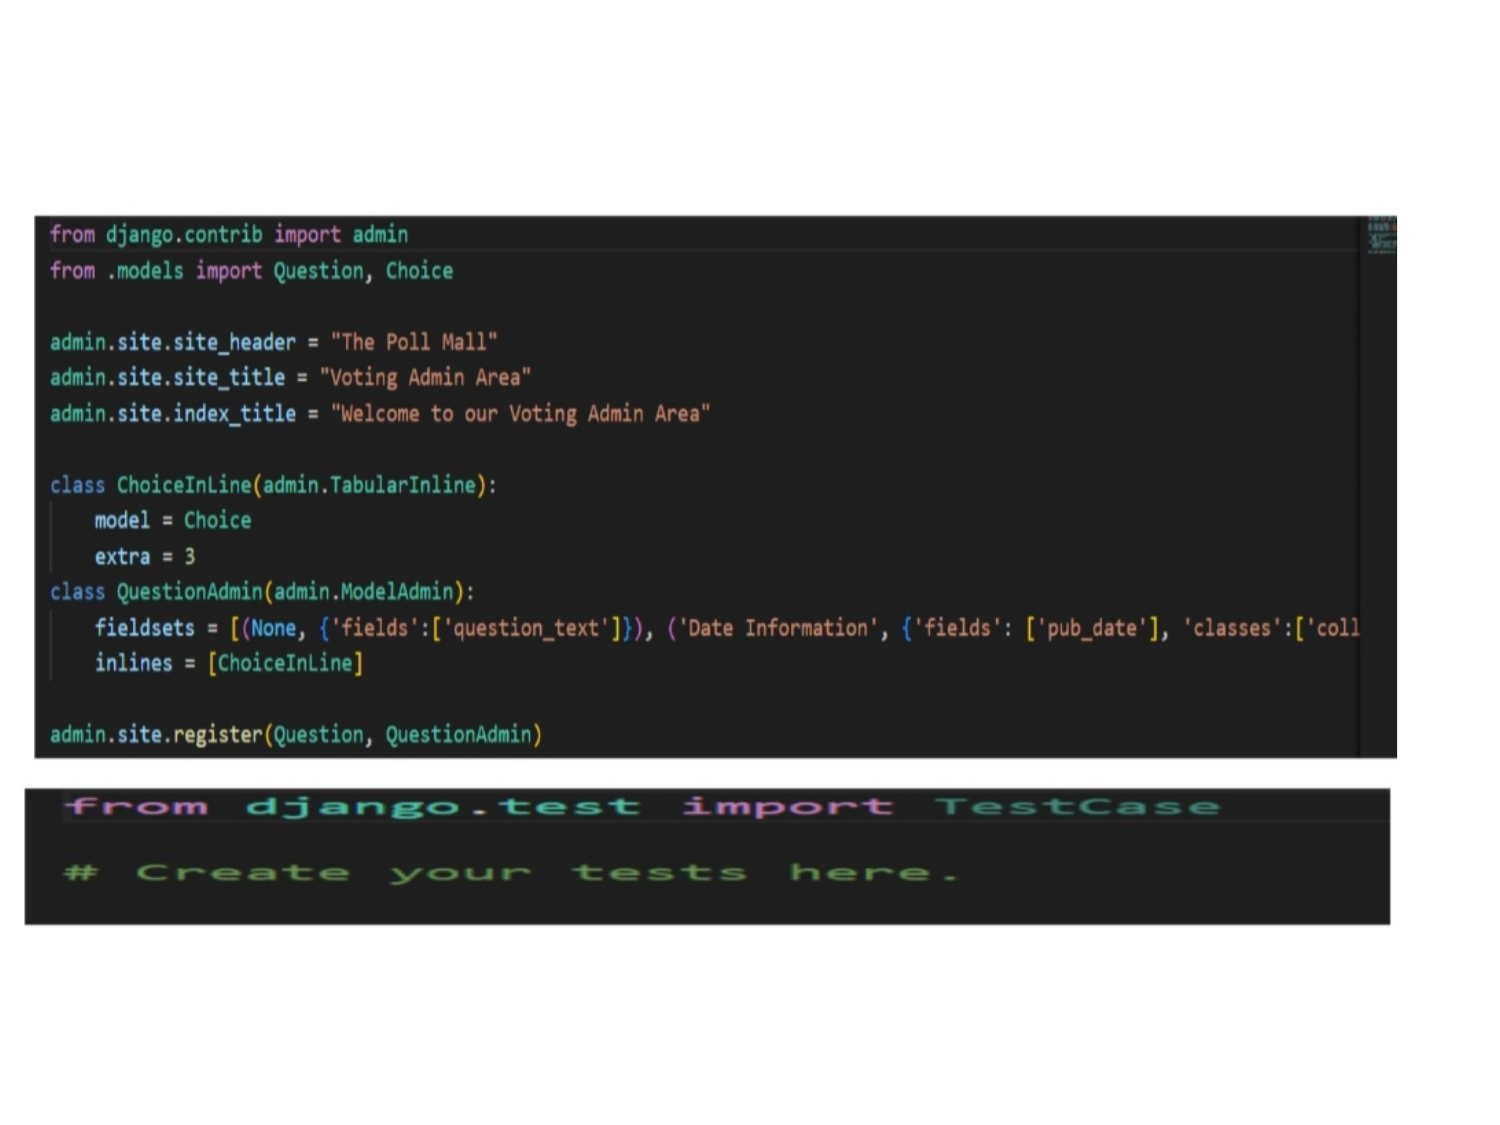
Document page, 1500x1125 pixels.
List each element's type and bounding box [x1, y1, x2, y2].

picture [20, 161, 1398, 962]
